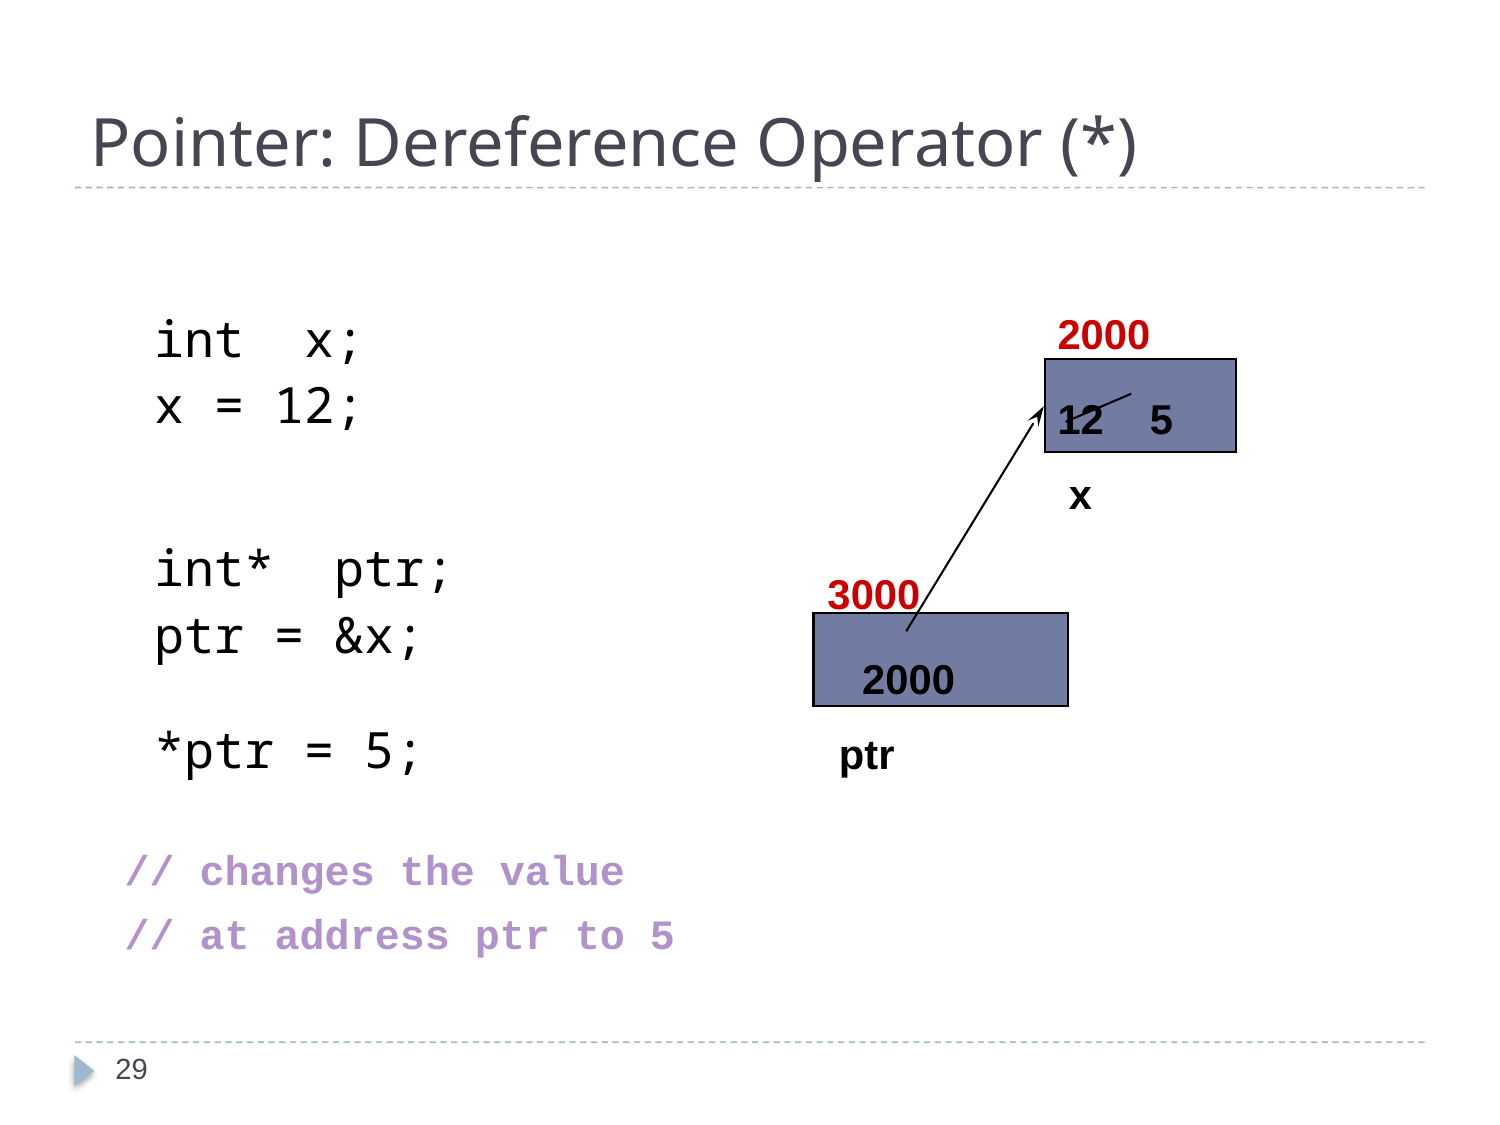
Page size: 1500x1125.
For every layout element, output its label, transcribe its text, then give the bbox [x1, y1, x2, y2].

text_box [813, 358, 1237, 707]
slide_number 29 [100, 1042, 426, 1103]
title Pointer: Dereference Operator (*) [75, 62, 1412, 188]
list int x; x = 12; int* ptr; ptr = &x; *ptr = 5; // changes the value // at address ptr to 5 [109, 306, 1400, 1004]
text_box 2000 12 5 x 3000 2000 ptr [812, 299, 1375, 836]
